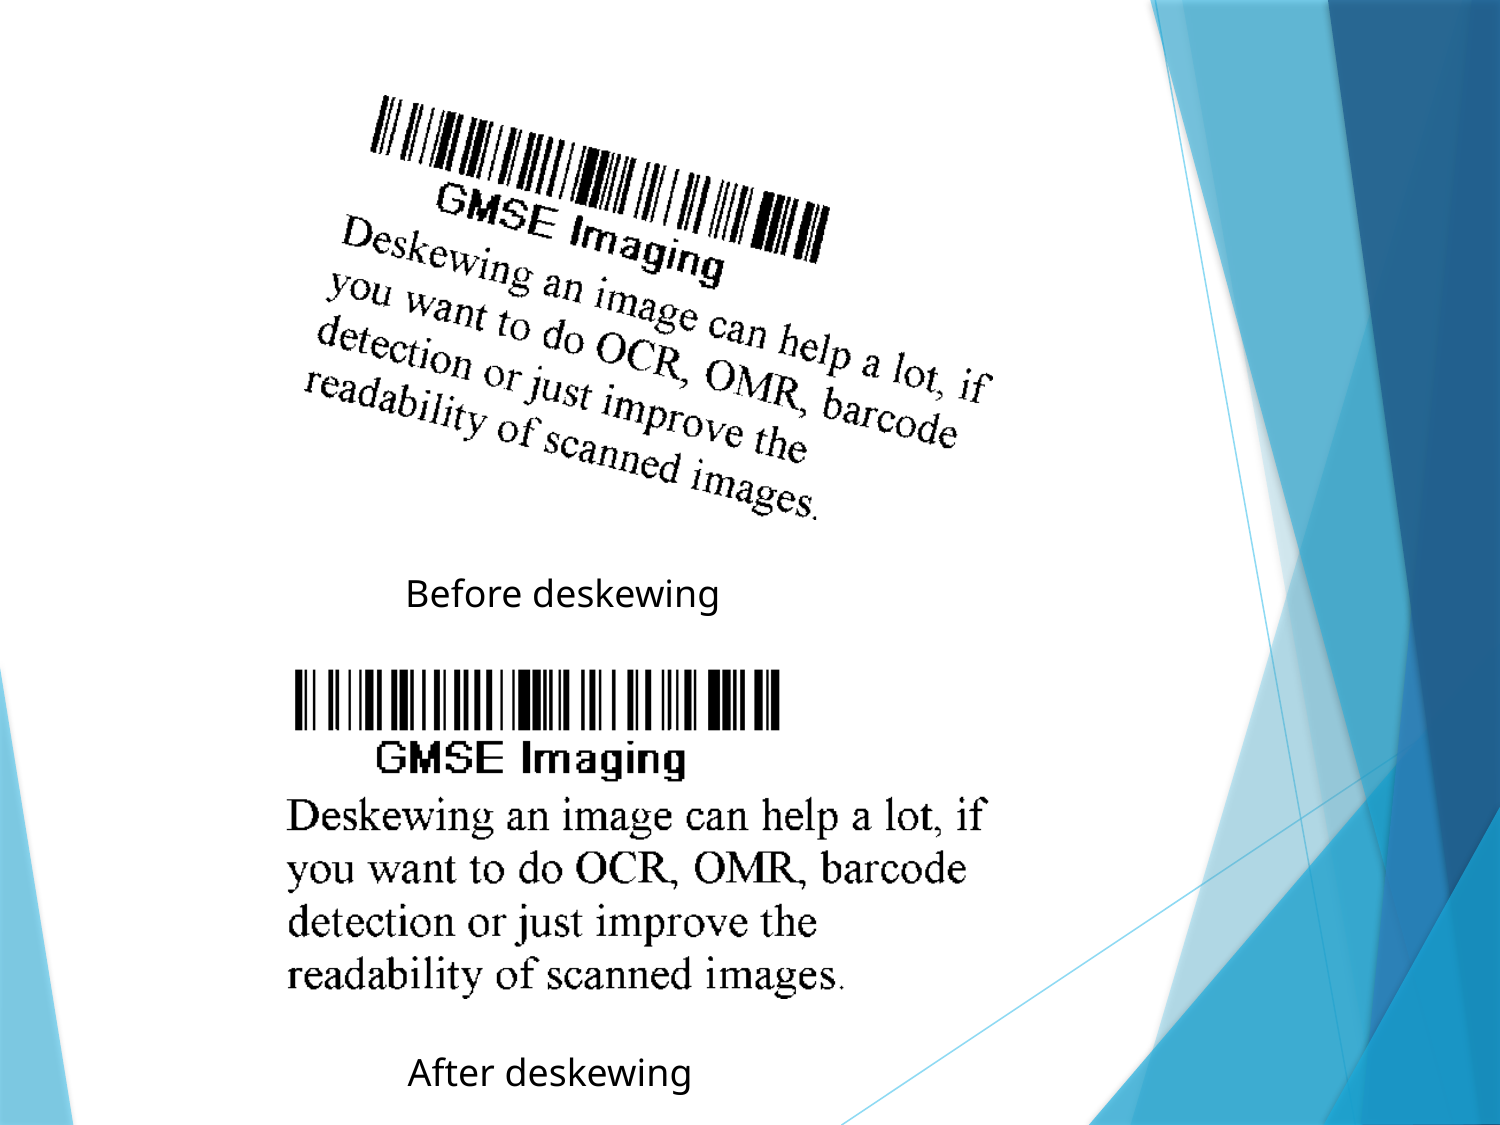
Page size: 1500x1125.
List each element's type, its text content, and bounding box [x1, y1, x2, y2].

picture [280, 665, 993, 1000]
picture [303, 95, 993, 520]
text_box Before deskewing [390, 562, 736, 622]
text_box After deskewing [393, 1042, 708, 1102]
